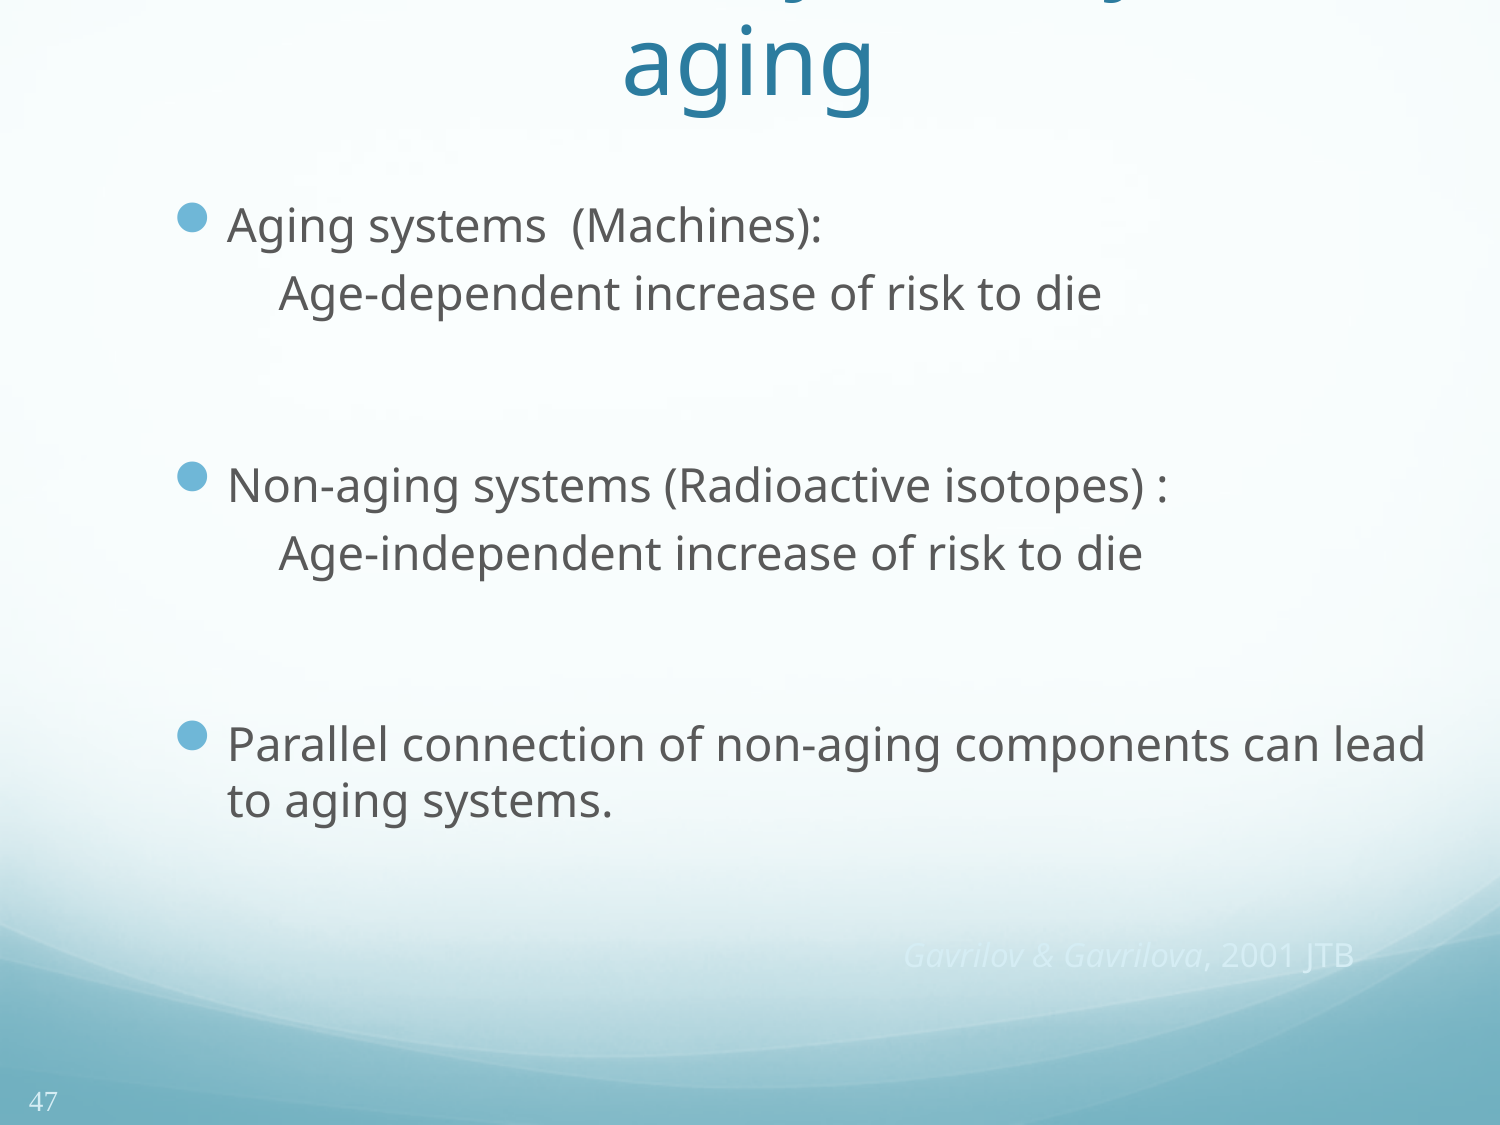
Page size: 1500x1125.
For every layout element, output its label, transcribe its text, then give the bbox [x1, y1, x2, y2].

title The reliability theory of aging [90, 17, 1410, 237]
list Aging systems (Machines): Age-dependent increase of risk to die Non-aging systems (Radioactive isotopes) : Age-independent increase of risk to die Parallel connection of non-aging components can lead to aging systems. [158, 188, 1456, 837]
text_box Gavrilov & Gavrilova, 2001 JTB [831, 934, 1397, 1000]
